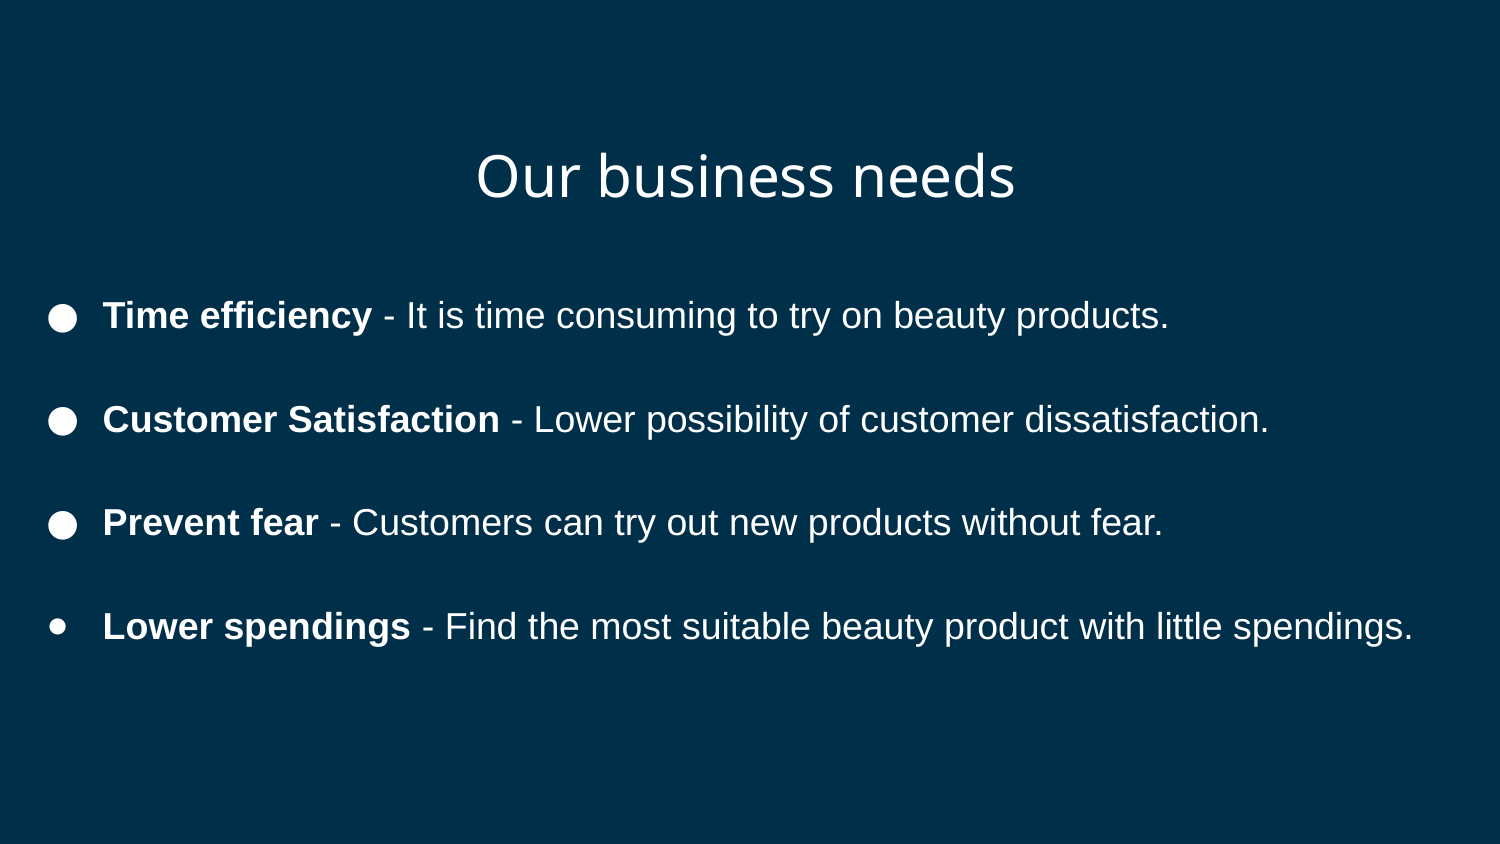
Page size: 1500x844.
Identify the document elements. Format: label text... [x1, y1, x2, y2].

title Our business needs [308, 20, 1184, 224]
list Time efficiency - It is time consuming to try on beauty products. Customer Satisfaction - Lower possibility of customer dissatisfaction. Prevent fear - Customers can try out new products without fear. Lower spendings - Find the most suitable beauty product with little spendings. [12, 224, 1488, 813]
